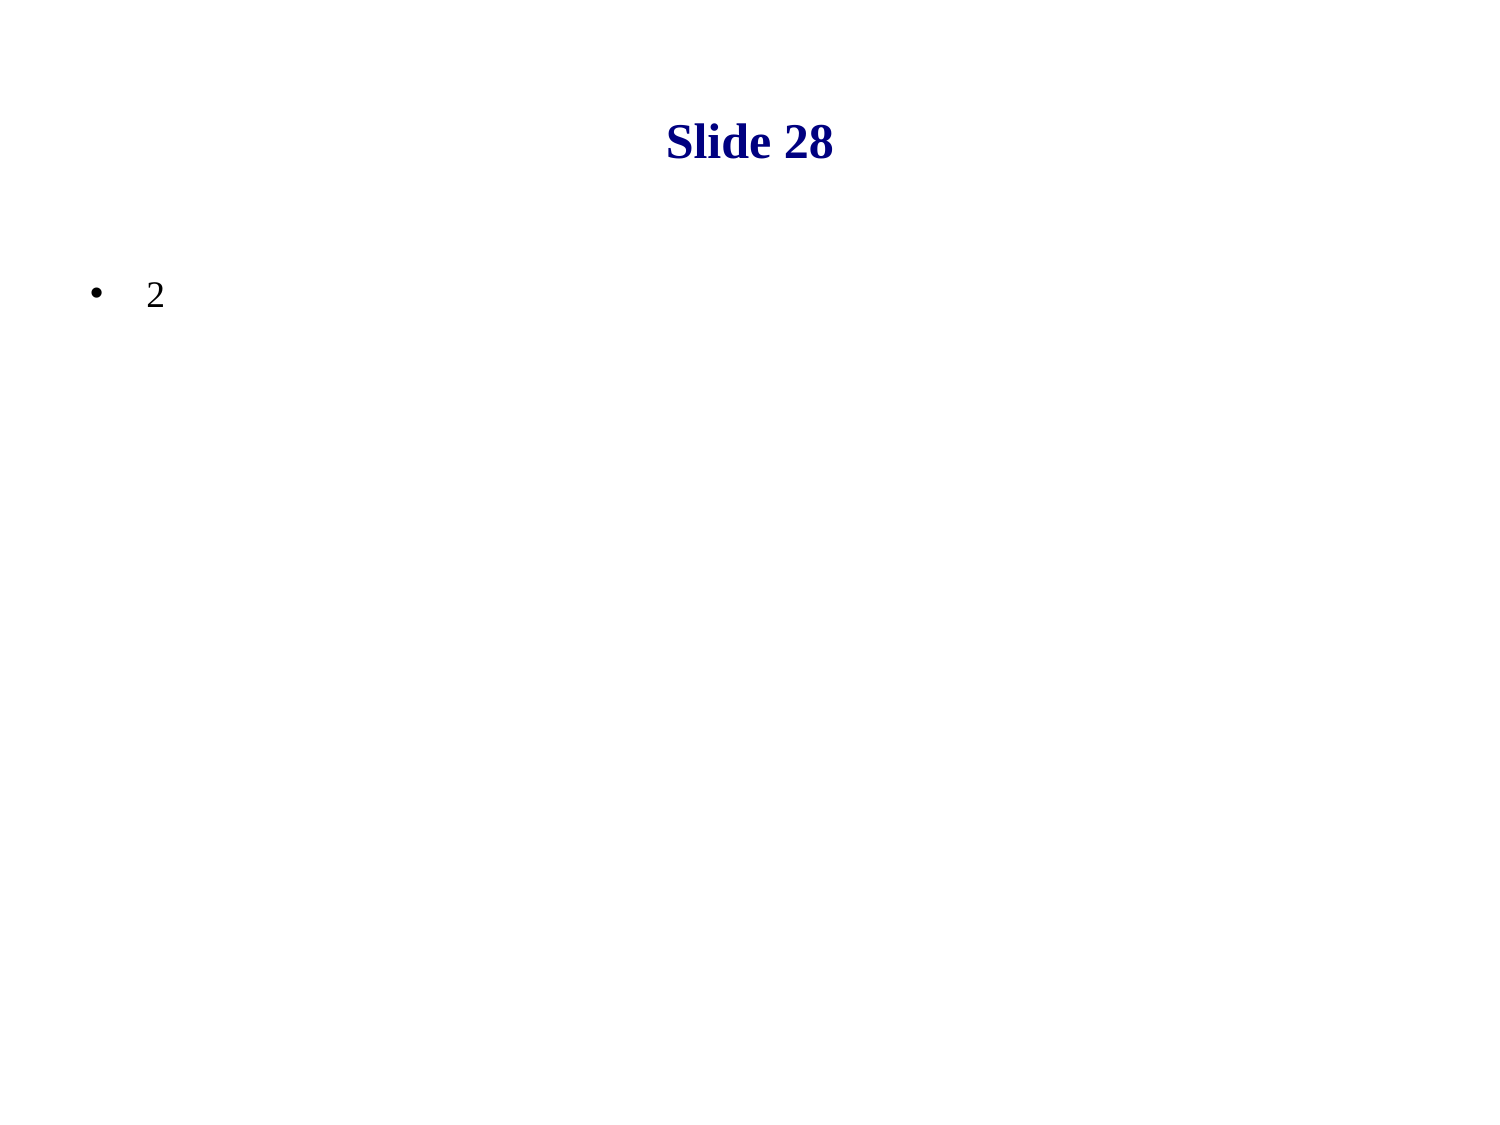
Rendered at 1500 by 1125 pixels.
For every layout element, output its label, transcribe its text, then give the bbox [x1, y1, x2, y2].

list 2 [75, 262, 1425, 1005]
title Slide 28 [75, 45, 1425, 233]
